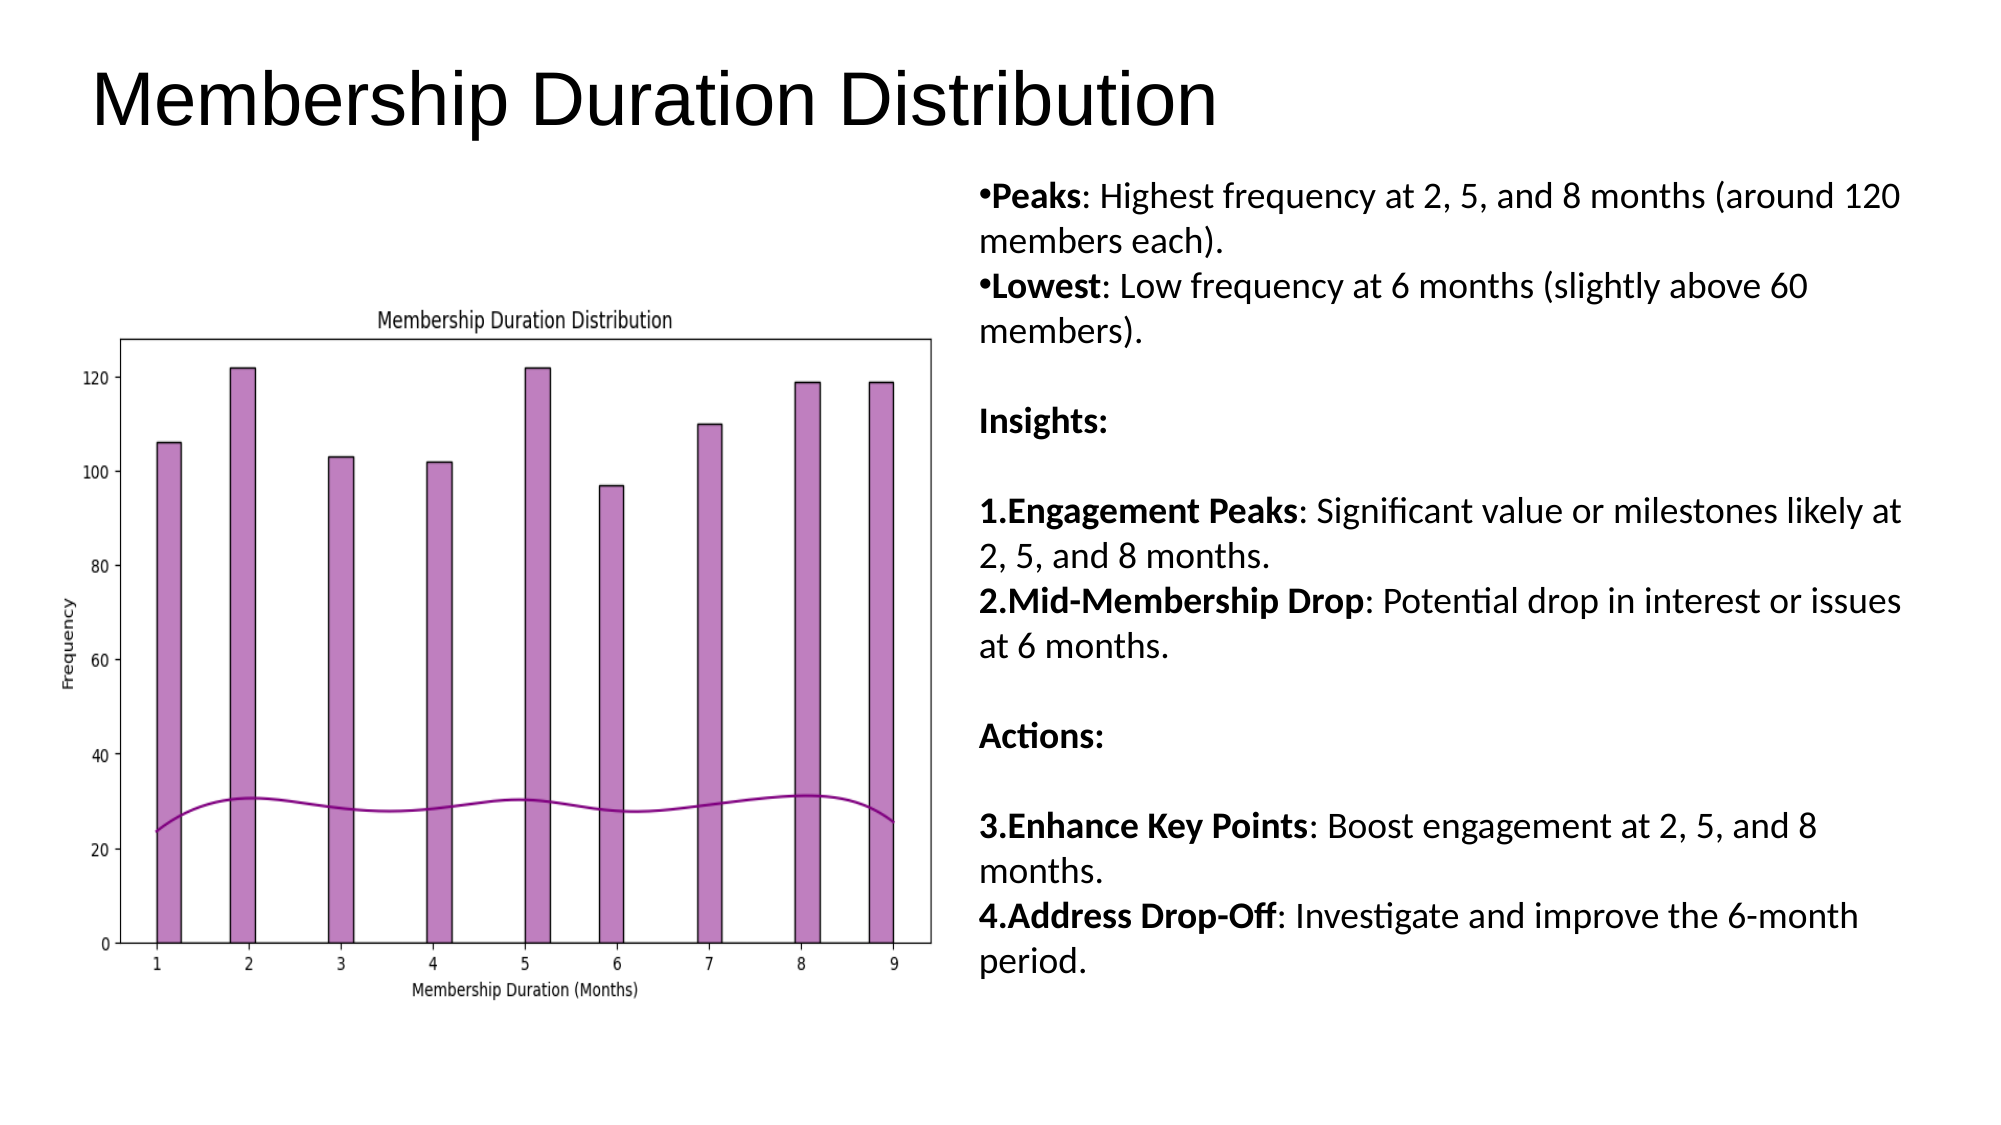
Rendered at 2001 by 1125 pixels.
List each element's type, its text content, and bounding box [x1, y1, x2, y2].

title Membership Duration Distribution [76, 51, 1802, 150]
text_box Peaks: Highest frequency at 2, 5, and 8 months (around 120 members each). Lowest: Low frequency at 6 months (slightly above 60 members). Insights: Engagement Peaks: Significant value or milestones likely at 2, 5, and 8 months. Mid-Membership Drop: Potential drop in interest or issues at 6 months. Actions: Enhance Key Points: Boost engagement at 2, 5, and 8 months. Address Drop-Off: Investigate and improve the 6-month period. [963, 163, 1949, 1034]
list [51, 297, 940, 1012]
